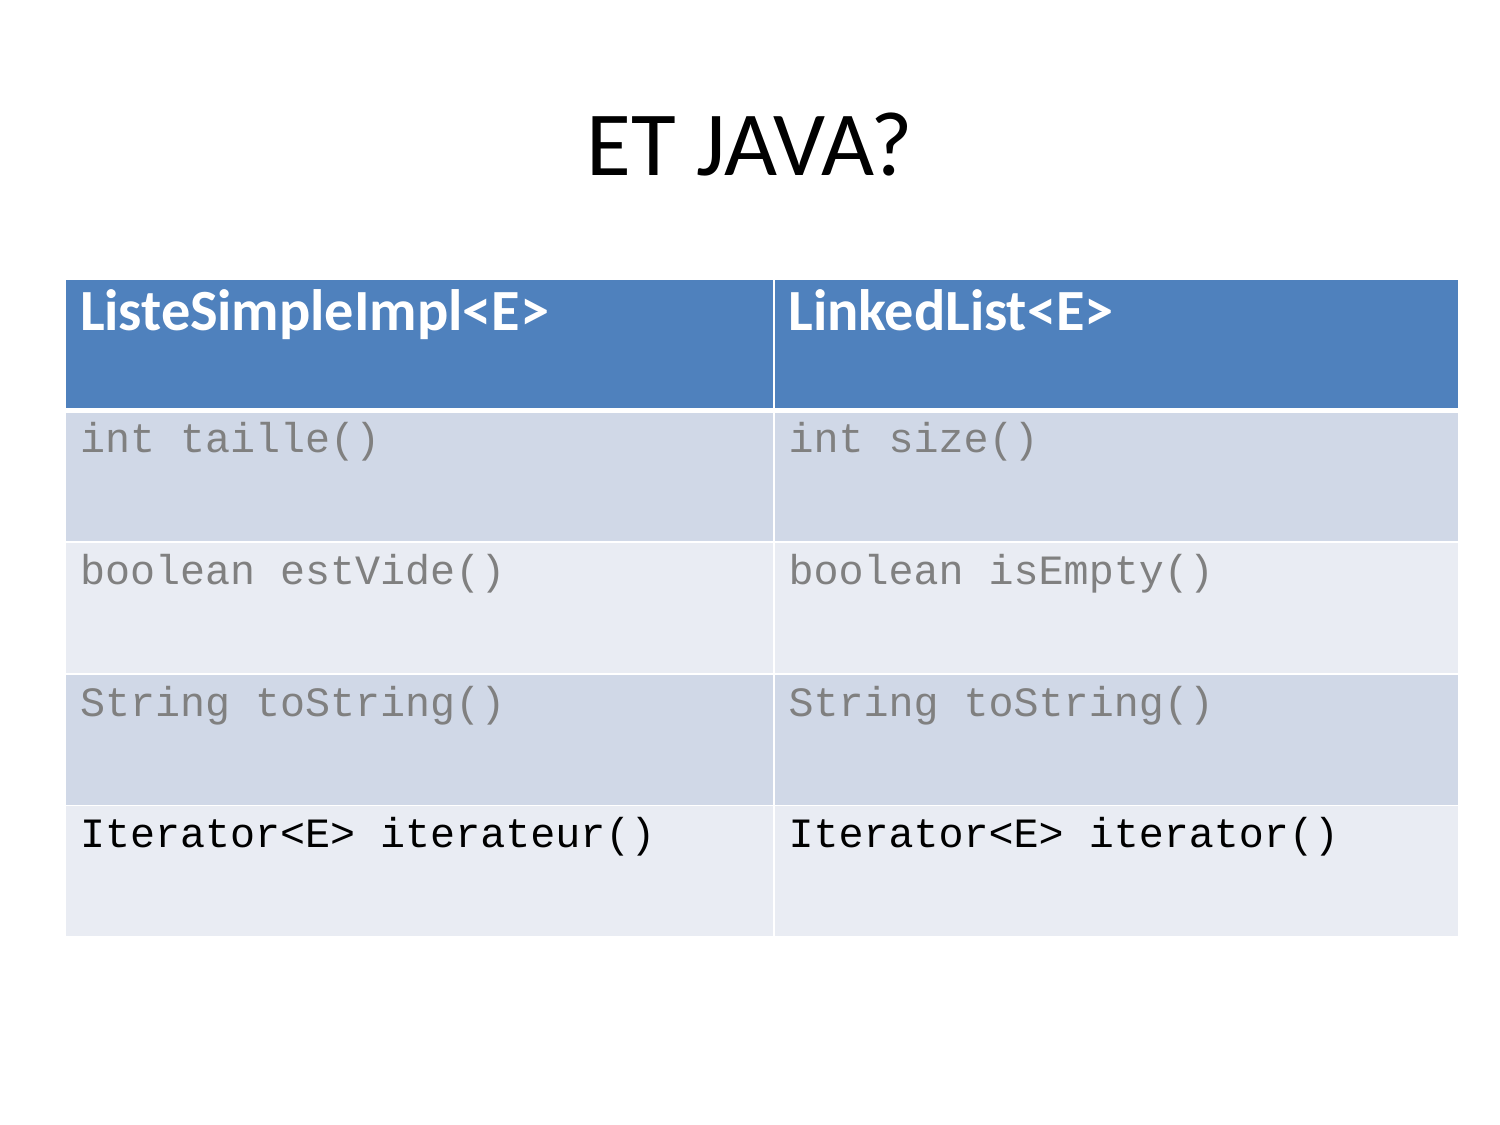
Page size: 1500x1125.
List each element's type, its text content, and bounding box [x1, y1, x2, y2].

table_cell Iterator<E> iterateur() [66, 806, 773, 936]
table_cell String toString() [66, 675, 773, 805]
table_cell Iterator<E> iterator() [775, 806, 1458, 936]
title ET JAVA? [75, 45, 1425, 233]
table_cell boolean isEmpty() [775, 543, 1458, 673]
table_cell boolean estVide() [66, 543, 773, 673]
table_header LinkedList<E> [775, 280, 1458, 408]
table_cell String toString() [775, 675, 1458, 805]
table_cell int size() [775, 413, 1458, 541]
table_header ListeSimpleImpl<E> [66, 280, 773, 408]
table_cell int taille() [66, 413, 773, 541]
